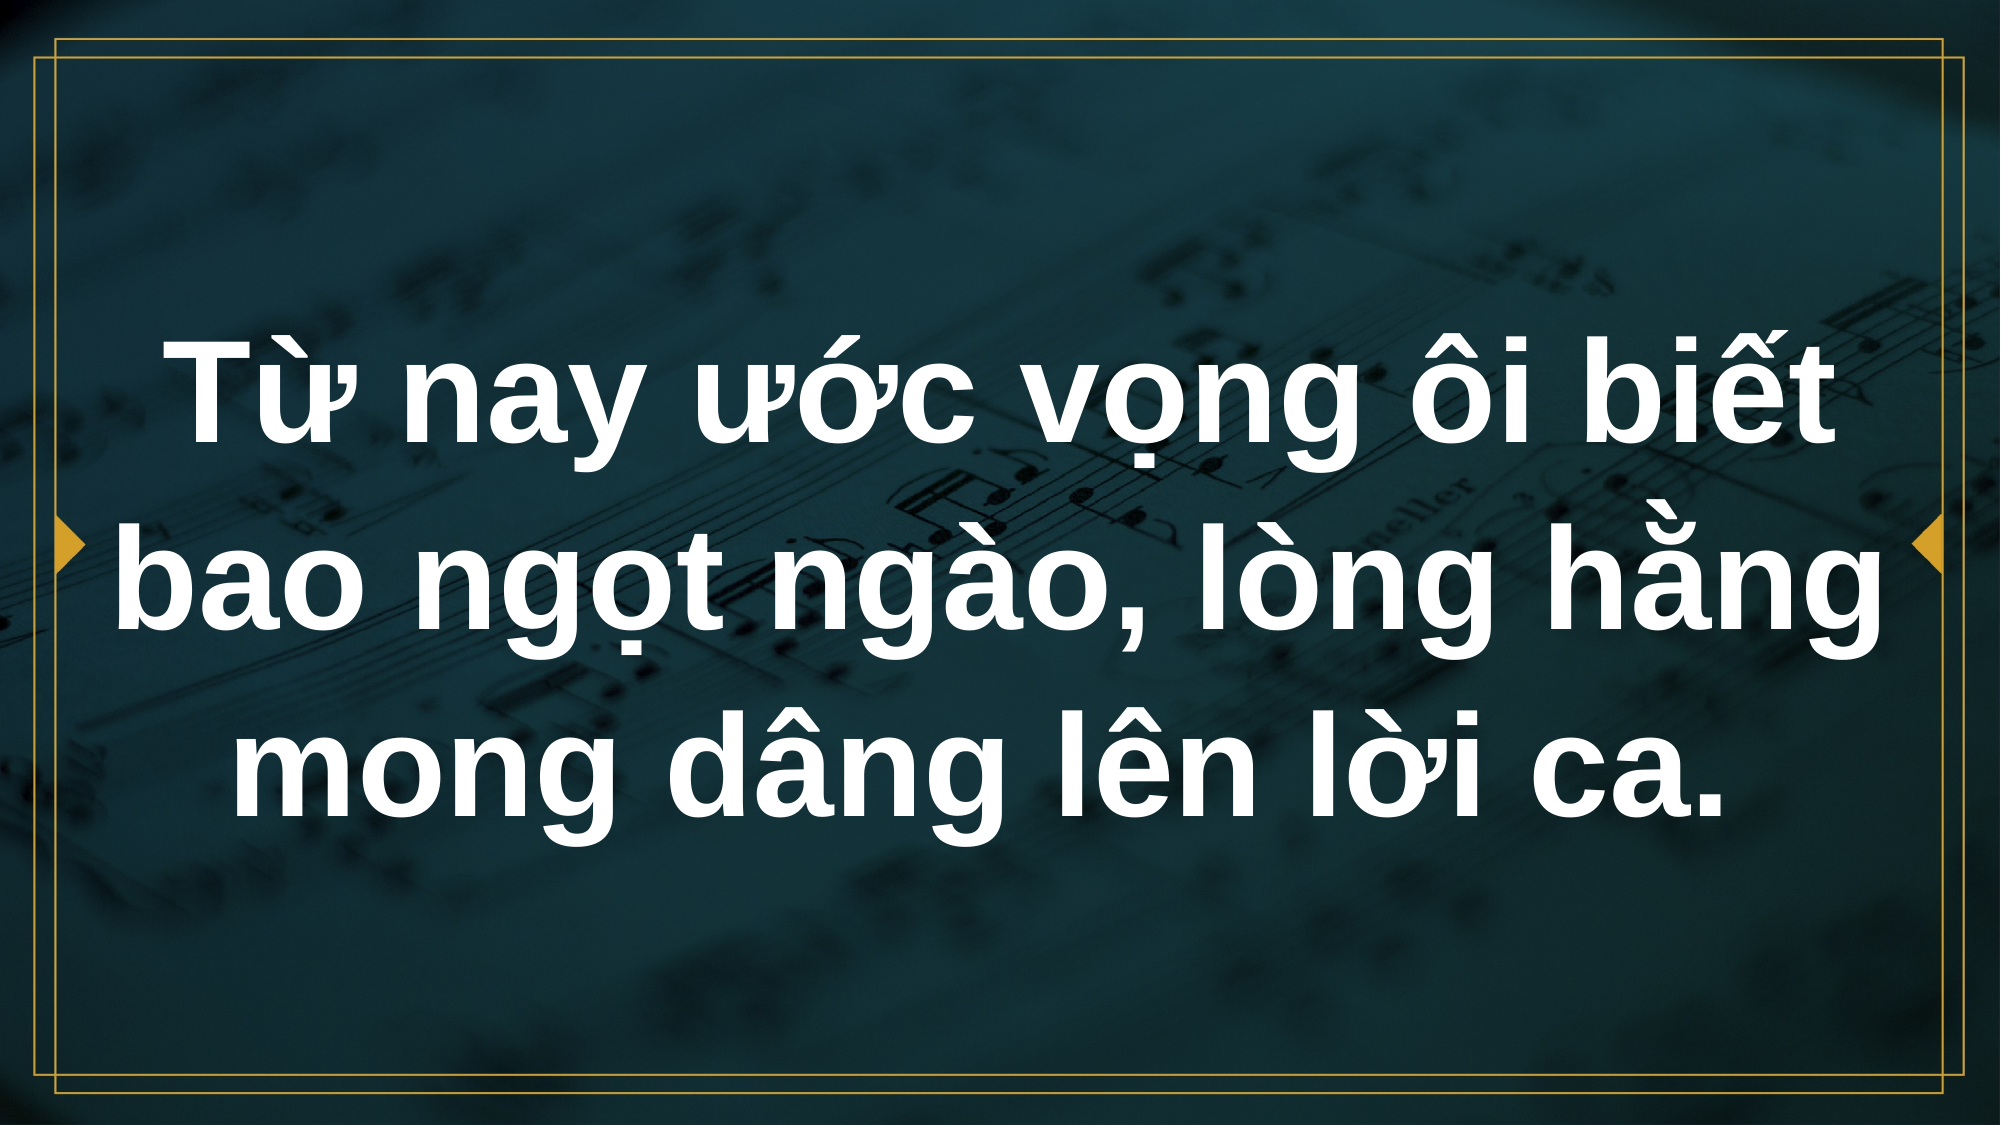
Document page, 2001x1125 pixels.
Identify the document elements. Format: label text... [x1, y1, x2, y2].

title Từ nay ước vọng ôi biết bao ngọt ngào, lòng hằng mong dâng lên lời ca. [55, 53, 1945, 1077]
picture [0, 0, 2000, 1125]
